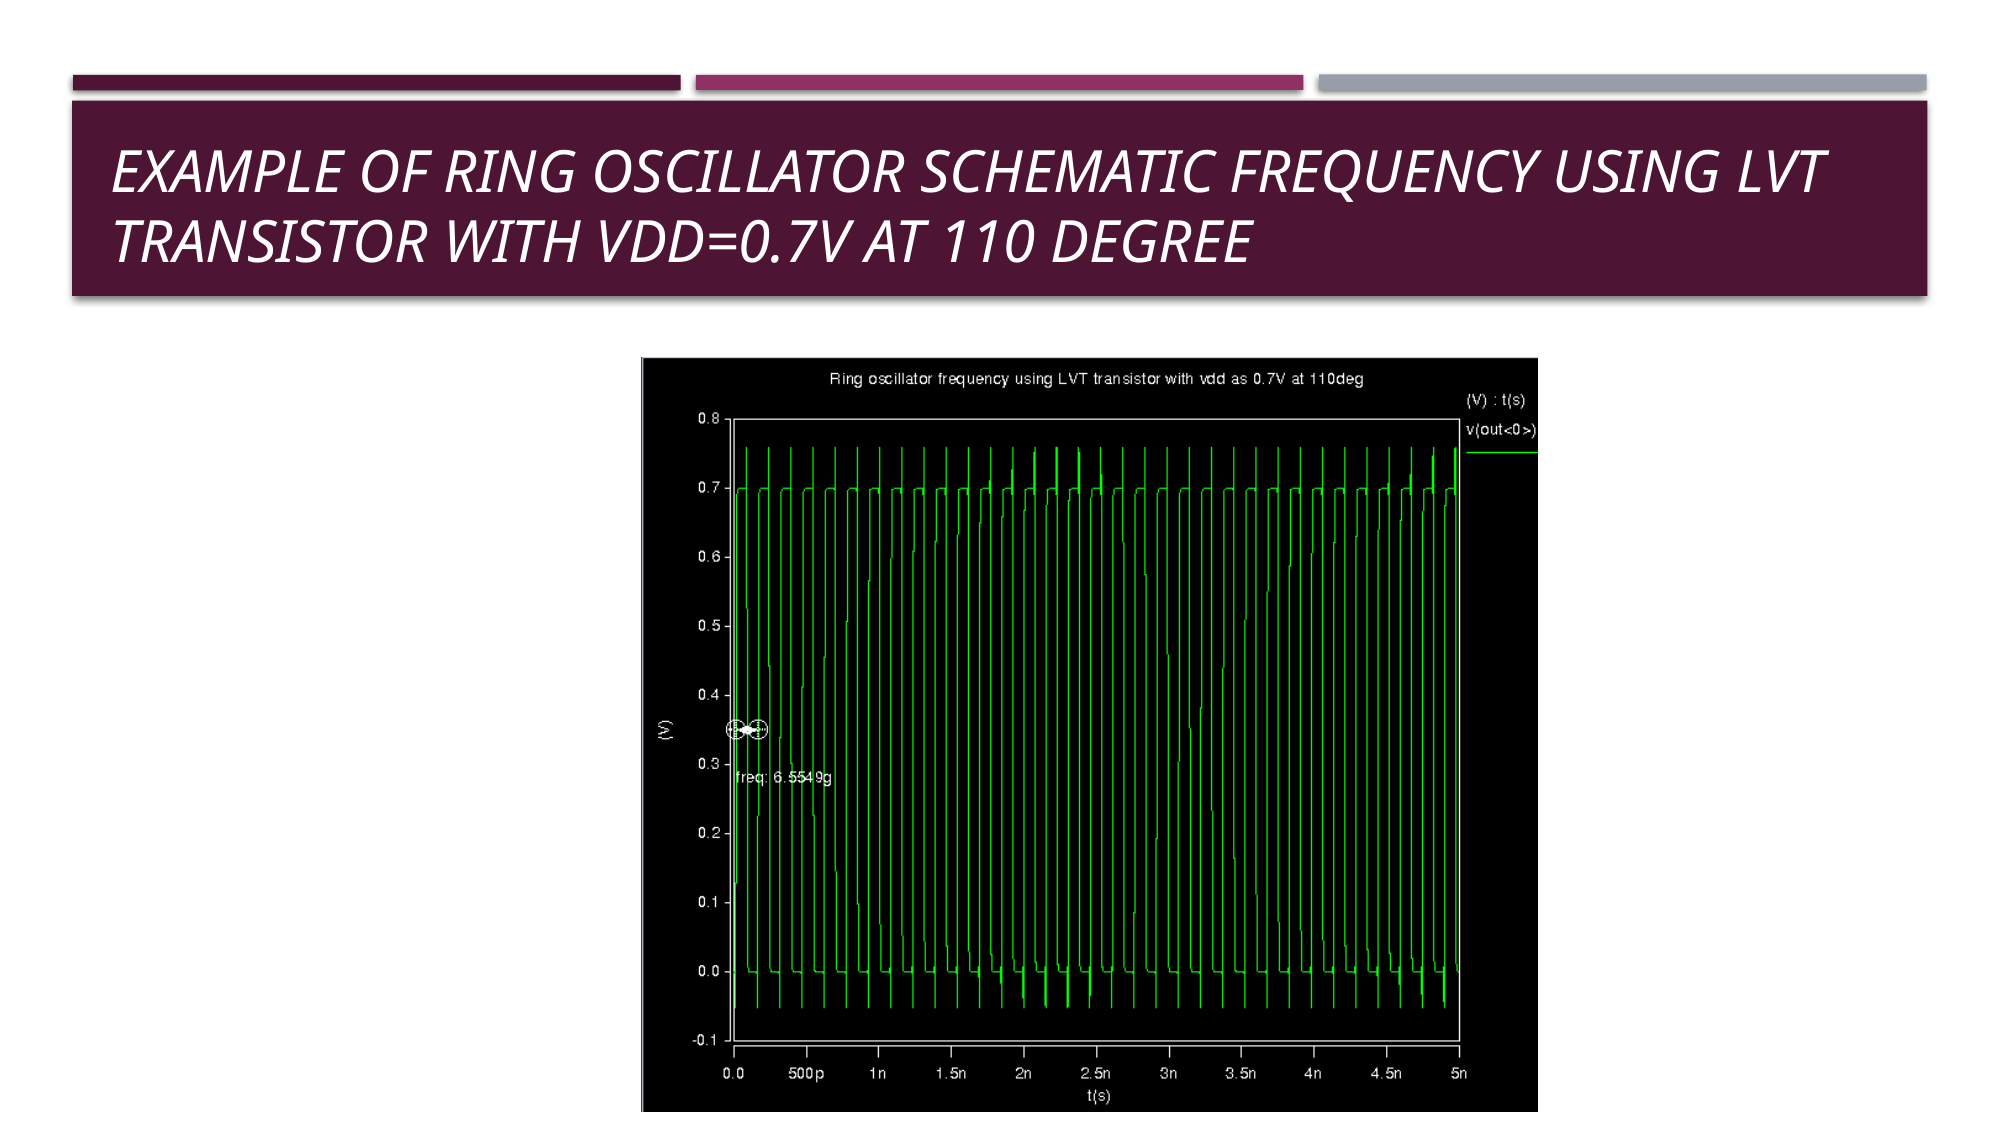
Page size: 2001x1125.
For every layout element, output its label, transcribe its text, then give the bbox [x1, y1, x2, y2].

title Example of Ring oscillator schematic frequency using LVT transistor with Vdd=0.7V at 110 degree [95, 115, 1905, 282]
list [640, 357, 1539, 1113]
